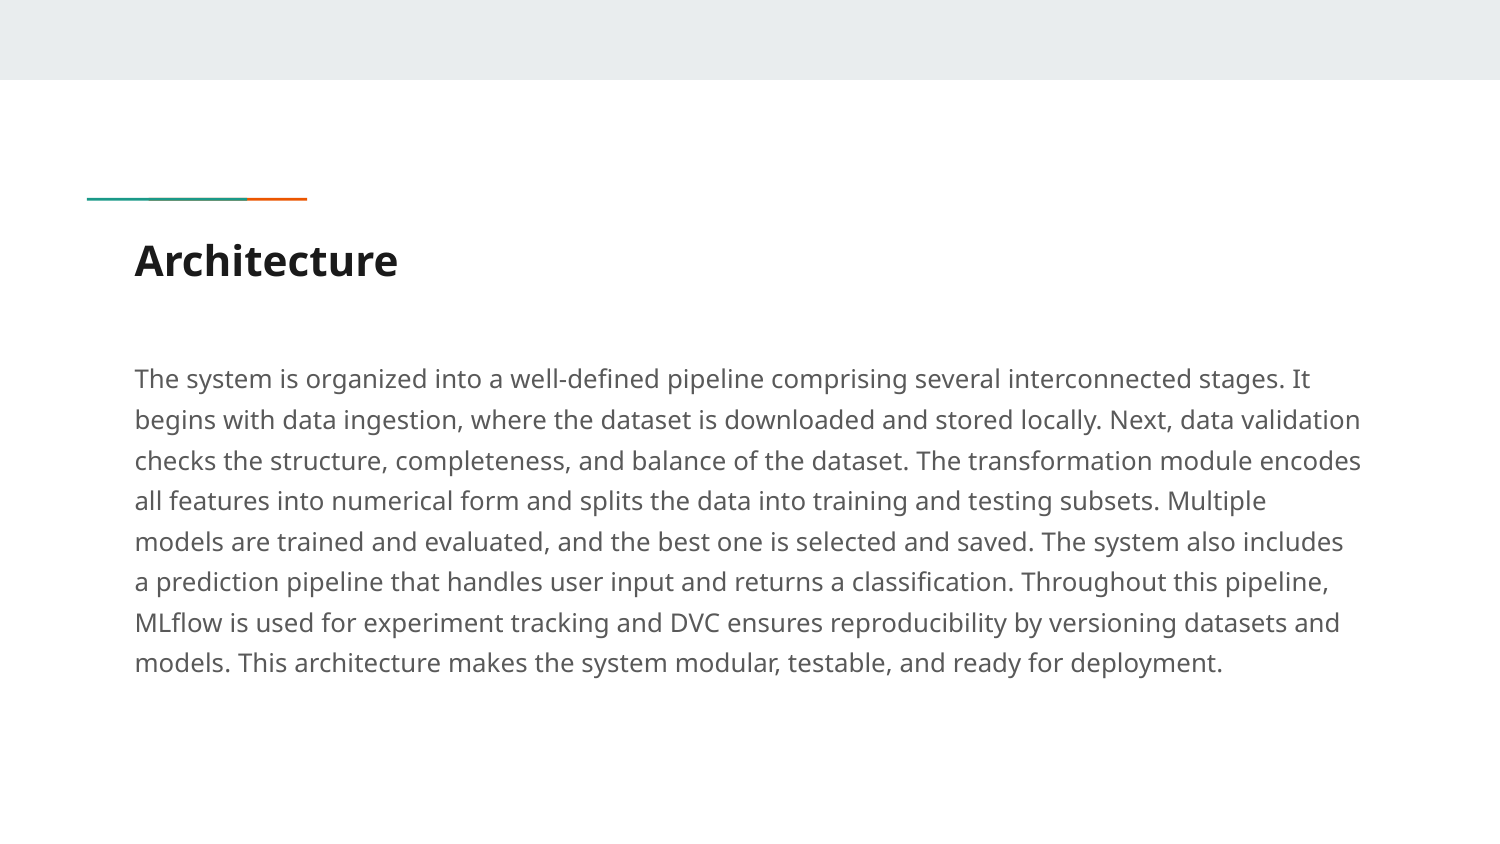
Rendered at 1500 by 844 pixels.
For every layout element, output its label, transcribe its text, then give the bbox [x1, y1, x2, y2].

list The system is organized into a well-defined pipeline comprising several interconnected stages. It begins with data ingestion, where the dataset is downloaded and stored locally. Next, data validation checks the structure, completeness, and balance of the dataset. The transformation module encodes all features into numerical form and splits the data into training and testing subsets. Multiple models are trained and evaluated, and the best one is selected and saved. The system also includes a prediction pipeline that handles user input and returns a classification. Throughout this pipeline, MLflow is used for experiment tracking and DVC ensures reproducibility by versioning datasets and models. This architecture makes the system modular, testable, and ready for deployment. [119, 341, 1381, 712]
title Architecture [119, 216, 1381, 305]
